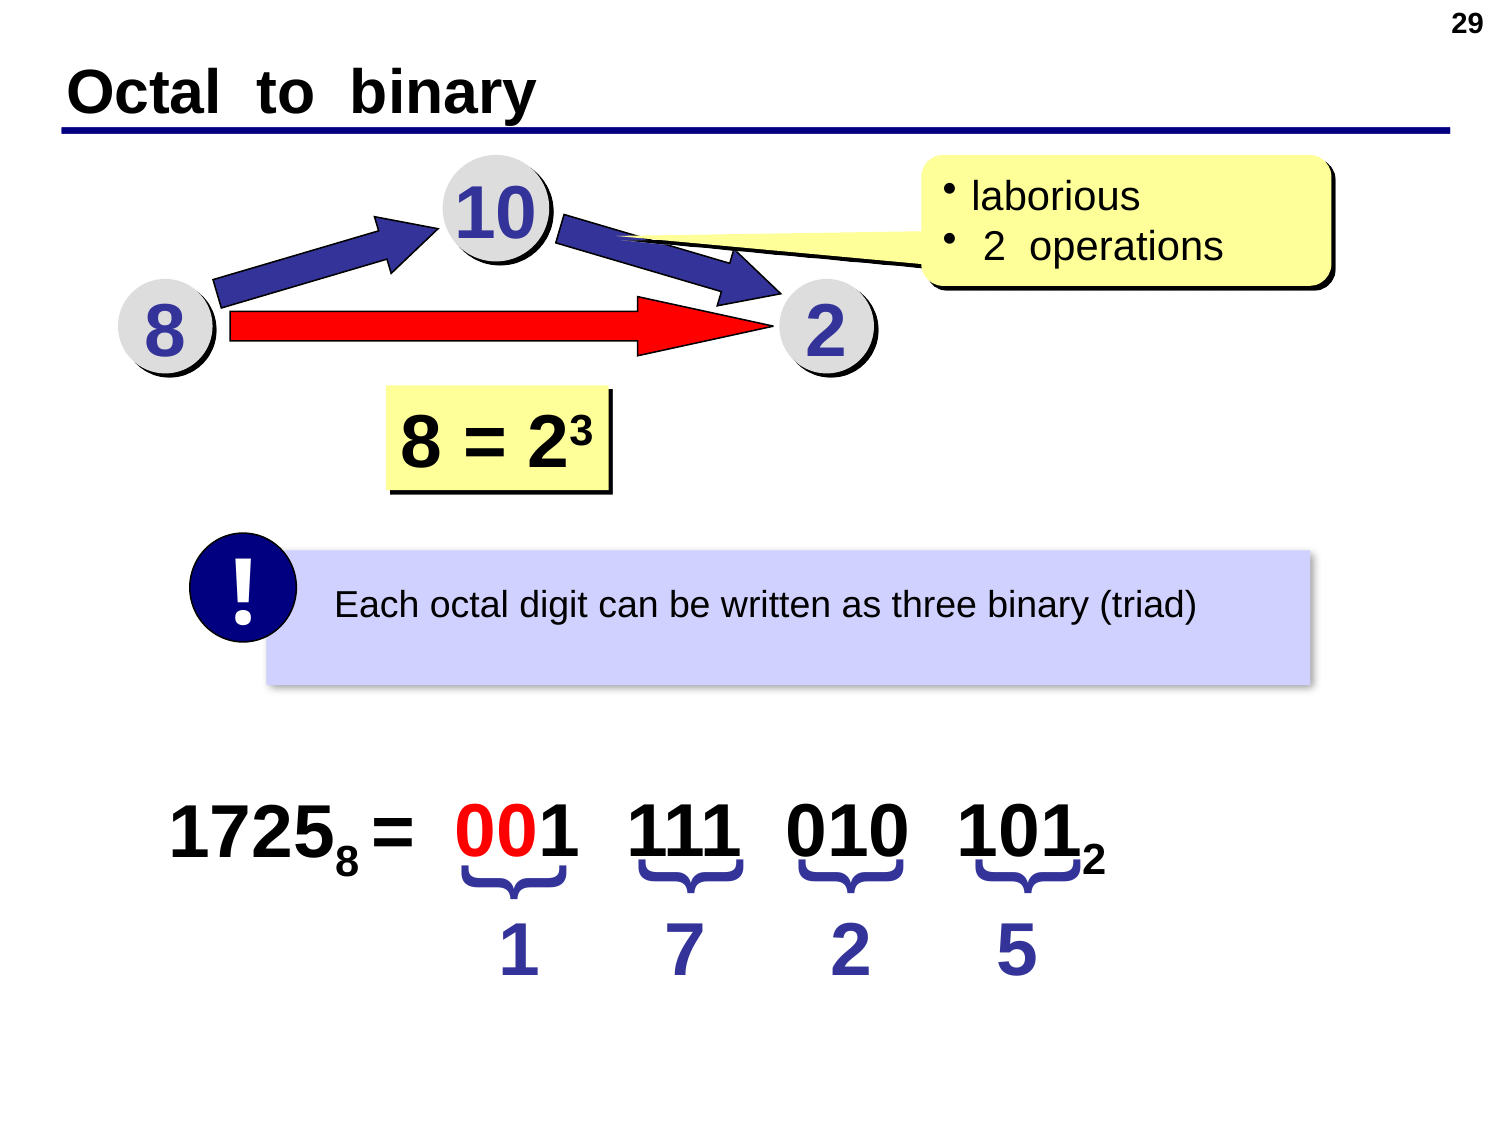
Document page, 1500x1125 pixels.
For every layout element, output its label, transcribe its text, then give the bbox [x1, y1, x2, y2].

text_box { [430, 863, 566, 902]
text_box [213, 216, 439, 308]
text_box 1 7 2 5 [484, 893, 1152, 998]
text_box 010 [761, 780, 922, 872]
text_box [555, 214, 781, 306]
text_box { [608, 857, 744, 896]
text_box laborious 2 operations [616, 154, 1332, 286]
text_box 8 = 23 [385, 385, 609, 491]
title Octal to binary [51, 49, 1425, 127]
slide_number 29 [1148, 0, 1500, 75]
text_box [189, 532, 1311, 690]
text_box 1012 [933, 780, 1123, 884]
text_box 111 [602, 780, 761, 872]
text_box 8 [117, 278, 213, 374]
text_box 10 [442, 154, 550, 262]
text_box 2 [779, 278, 874, 374]
text_box { [944, 857, 1080, 896]
text_box 17258 = [132, 774, 431, 893]
text_box { [767, 857, 903, 896]
text_box [230, 296, 774, 356]
text_box 001 [430, 780, 591, 872]
